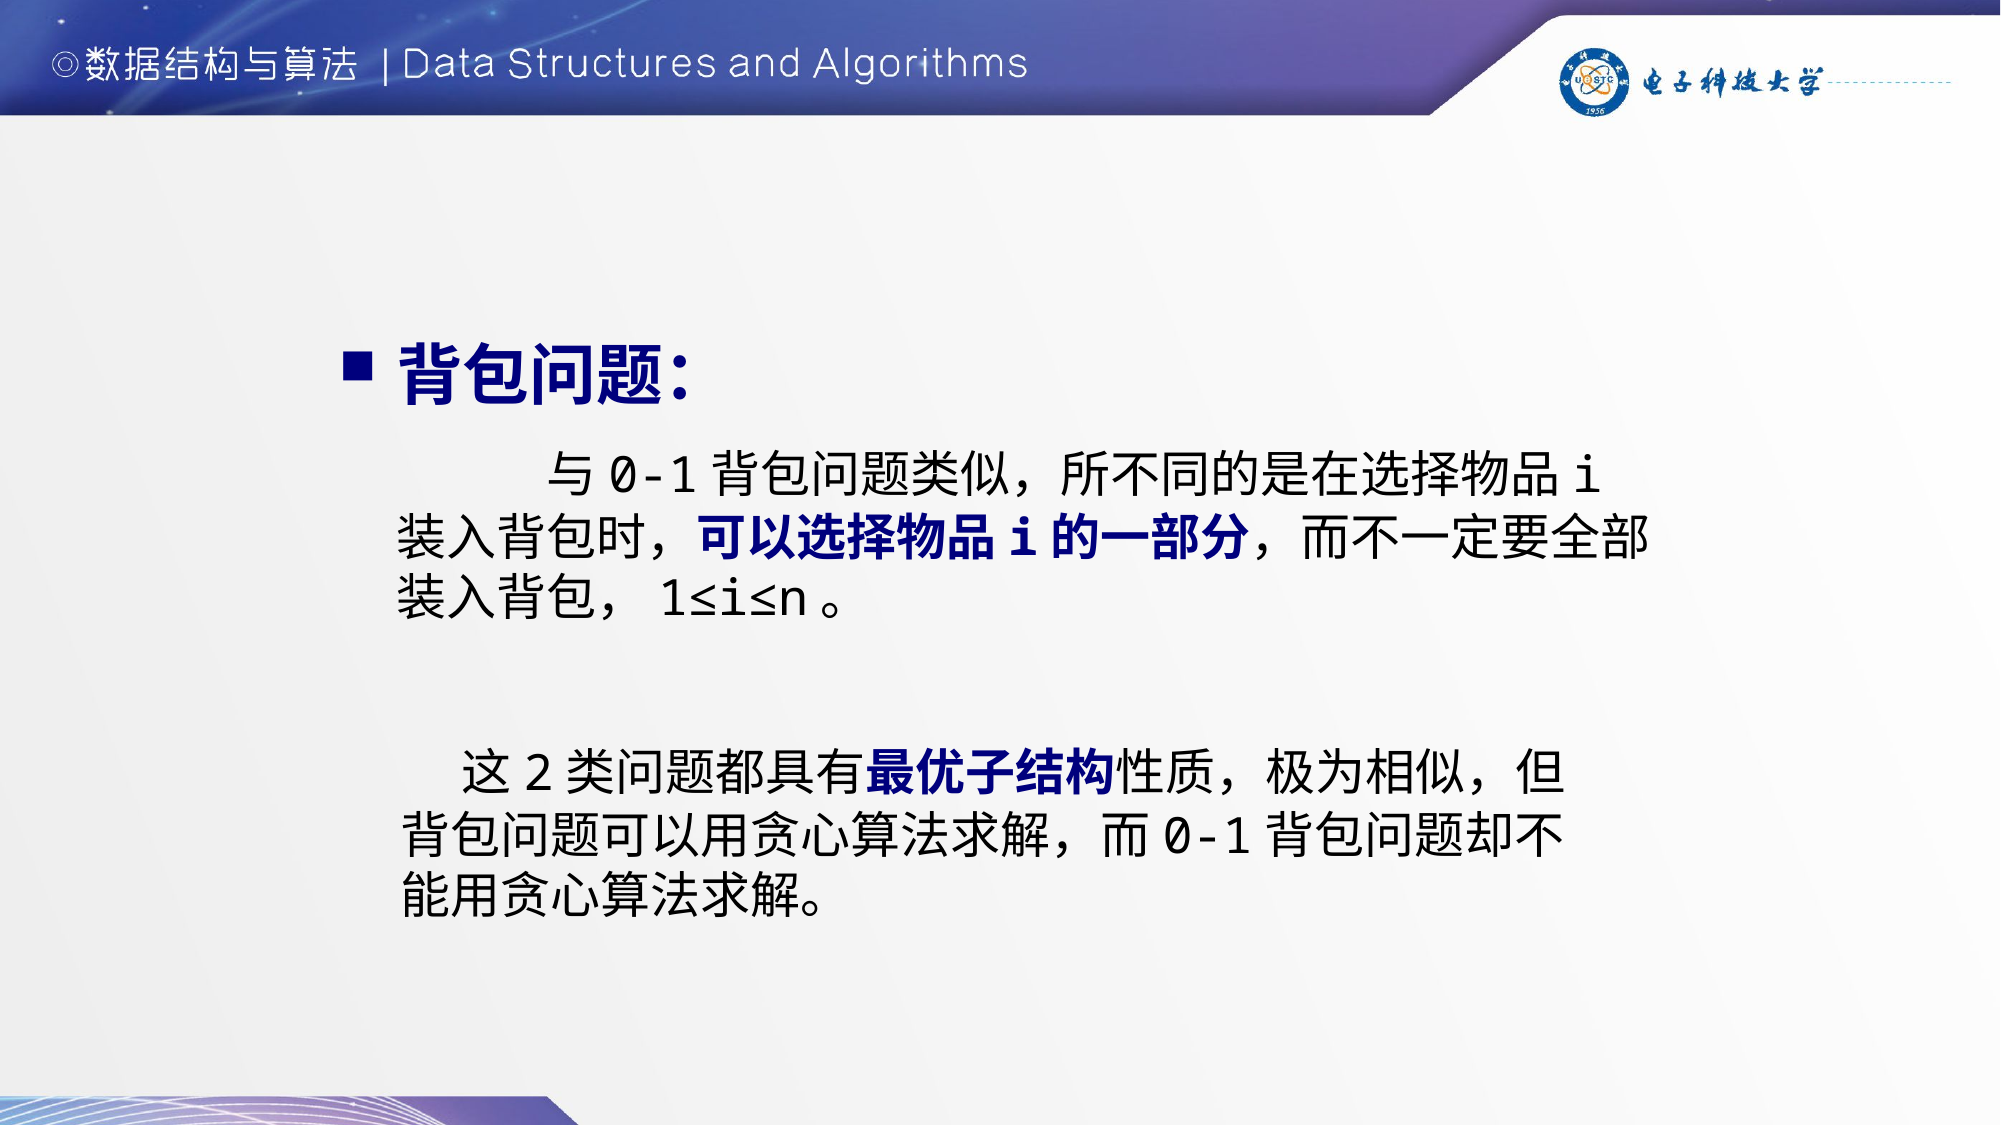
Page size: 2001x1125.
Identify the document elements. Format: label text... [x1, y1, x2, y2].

text_box 这2类问题都具有最优子结构性质，极为相似，但背包问题可以用贪心算法求解，而0-1背包问题却不能用贪心算法求解。 [385, 716, 1615, 931]
picture [0, 0, 2001, 1125]
list 背包问题： 与0-1背包问题类似，所不同的是在选择物品i装入背包时，可以选择物品i的一部分，而不一定要全部装入背包，1≤i≤n。 [324, 324, 1675, 706]
